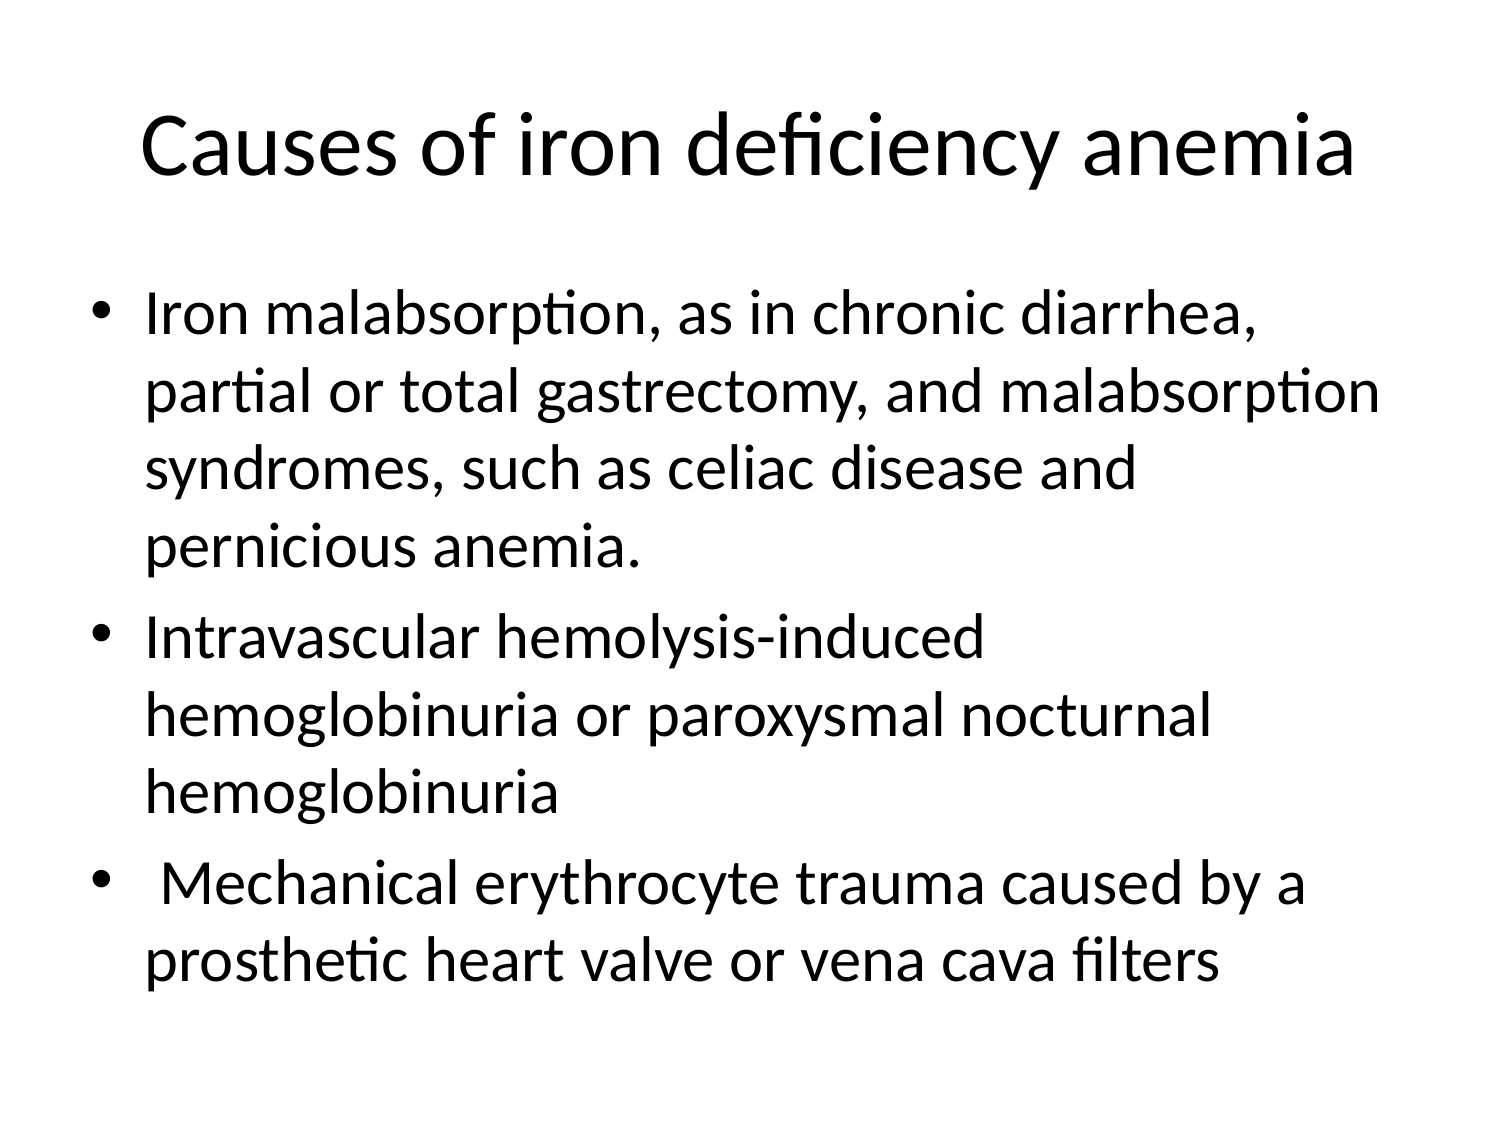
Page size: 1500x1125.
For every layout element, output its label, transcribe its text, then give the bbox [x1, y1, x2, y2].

list Iron malabsorption, as in chronic diarrhea, partial or total gastrectomy, and malabsorption syndromes, such as celiac disease and pernicious anemia. Intravascular hemolysis-induced hemoglobinuria or paroxysmal nocturnal hemoglobinuria Mechanical erythrocyte trauma caused by a prosthetic heart valve or vena cava filters [75, 262, 1425, 1005]
title Causes of iron deficiency anemia [75, 45, 1425, 233]
